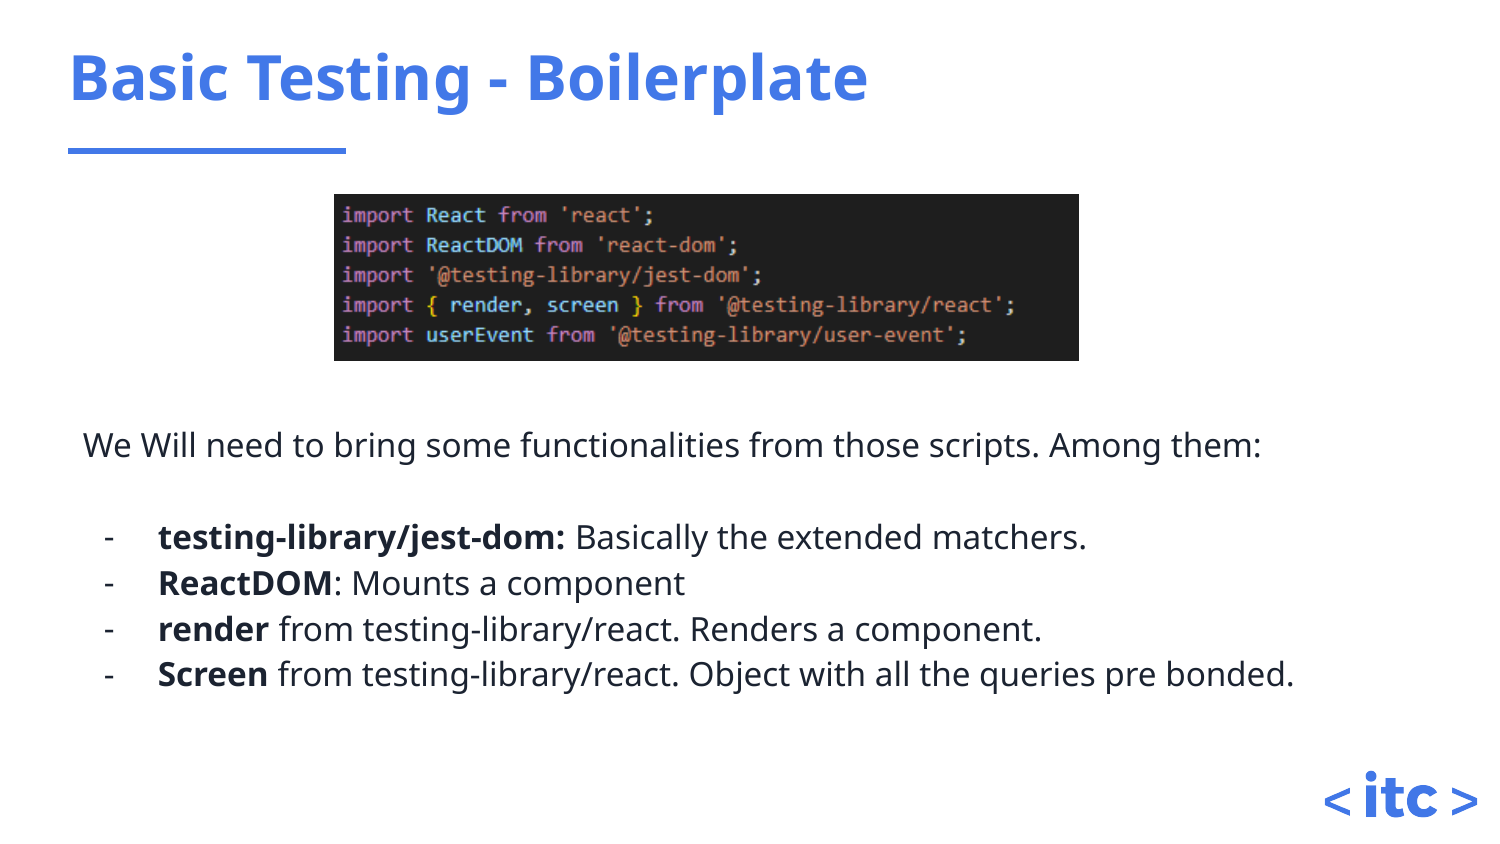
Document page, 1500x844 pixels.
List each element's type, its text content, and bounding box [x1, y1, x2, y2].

text_box We Will need to bring some functionalities from those scripts. Among them: testing-library/jest-dom: Basically the extended matchers. ReactDOM: Mounts a component render from testing-library/react. Renders a component. Screen from testing-library/react. Object with all the queries pre bonded. [67, 403, 1466, 756]
picture [1316, 759, 1485, 828]
picture [334, 194, 1079, 361]
text_box Basic Testing - Boilerplate [68, 39, 1318, 136]
